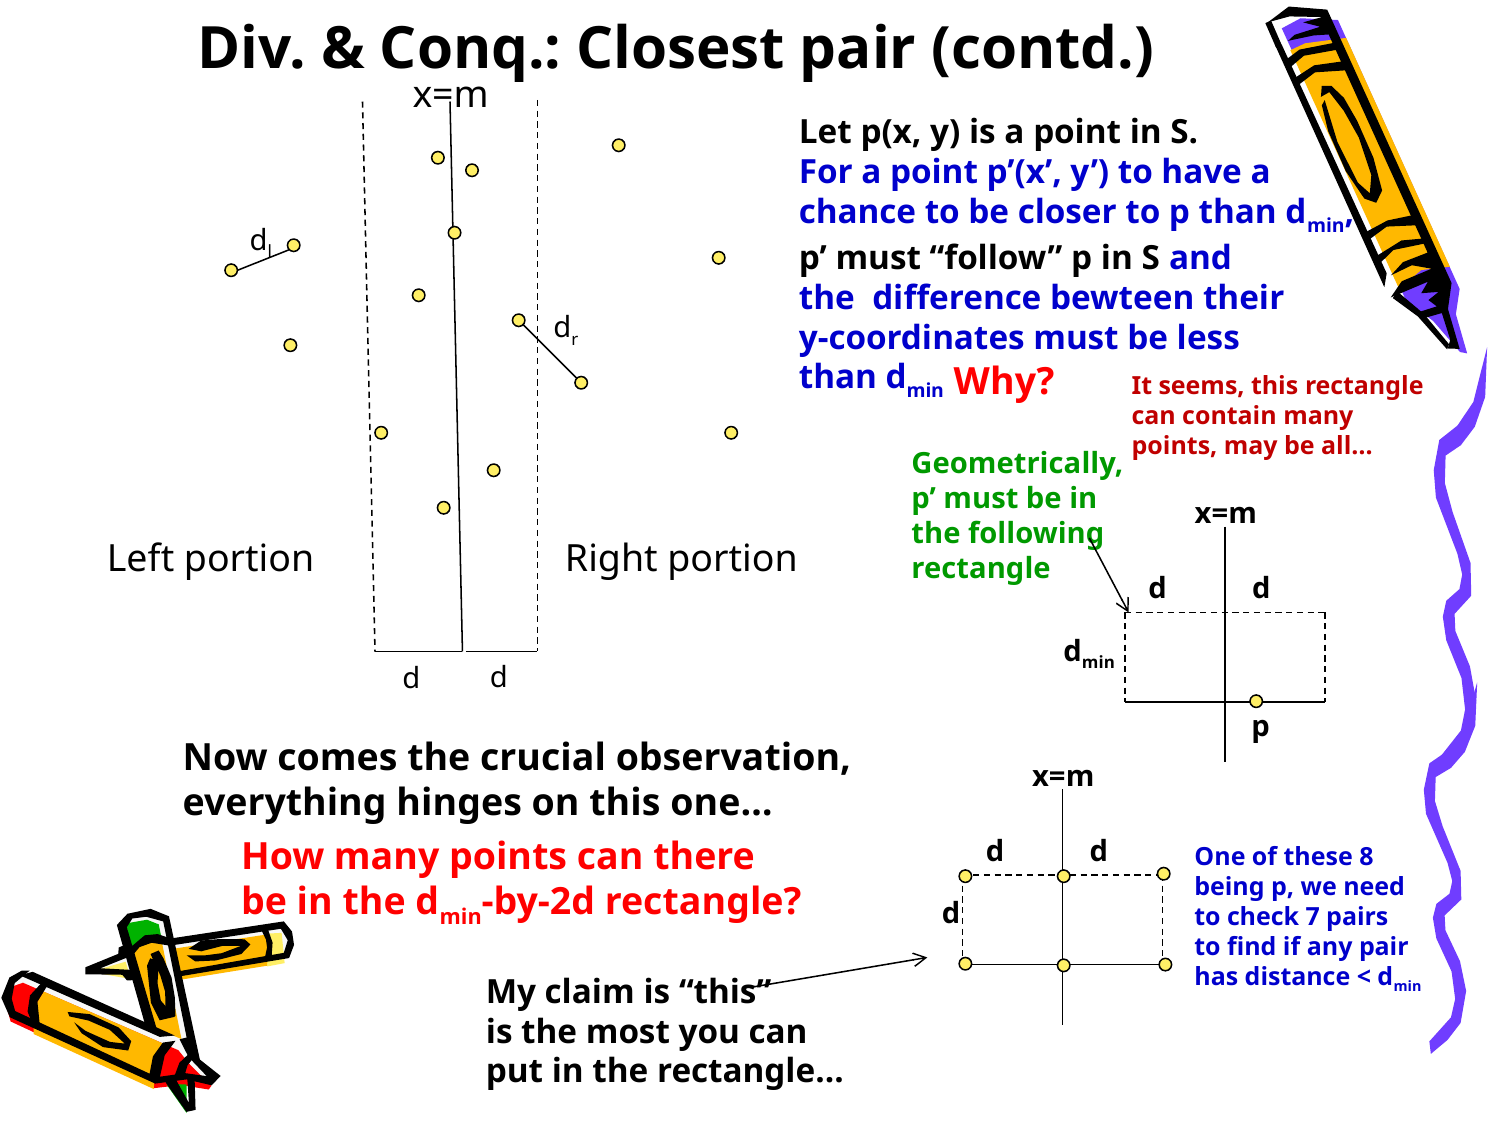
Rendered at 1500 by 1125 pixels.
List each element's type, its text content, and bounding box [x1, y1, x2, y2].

text_box [487, 463, 500, 477]
text_box x=m [397, 88, 504, 123]
text_box d [966, 887, 976, 938]
text_box [576, 376, 588, 389]
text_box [541, 324, 578, 379]
text_box [712, 251, 725, 265]
text_box Left portion [92, 526, 330, 587]
text_box dmin [1048, 624, 1120, 680]
text_box d [1074, 824, 1123, 874]
text_box d [1237, 562, 1286, 611]
text_box x=m [1017, 749, 1110, 800]
text_box [379, 426, 388, 440]
text_box It seems, this rectangle can contain many points, may be all… [1116, 362, 1440, 468]
text_box dl [234, 214, 288, 251]
text_box [1250, 694, 1262, 699]
text_box p [1236, 711, 1285, 750]
text_box How many points can there be in the dmin-by-2d rectangle? [226, 824, 817, 936]
text_box [959, 869, 972, 877]
text_box [1164, 958, 1172, 971]
text_box [431, 151, 444, 164]
text_box My claim is “this” is the most you can put in the rectangle… [471, 962, 860, 1097]
text_box [288, 238, 300, 252]
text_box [449, 101, 463, 651]
text_box [412, 289, 425, 302]
text_box Why? [938, 349, 1070, 410]
text_box [612, 139, 625, 152]
text_box dr [541, 301, 594, 356]
text_box [466, 163, 479, 177]
text_box [724, 426, 738, 440]
text_box d [971, 824, 1020, 874]
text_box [522, 324, 533, 379]
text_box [362, 101, 376, 652]
title Div. & Conq.: Closest pair (contd.) [112, 24, 1240, 88]
text_box [437, 501, 444, 515]
text_box [1157, 867, 1170, 880]
text_box [512, 313, 525, 327]
text_box Right portion [550, 526, 813, 587]
text_box One of these 8 being p, we need to check 7 pairs to find if any pair has distance < dmin [1179, 833, 1437, 1002]
text_box Let p(x, y) is a point in S. For a point p’(x’, y’) to have a chance to be closer to p than dmin, p’ must “follow” p in S and the difference bewteen their y-coordinates must be less than dmin [784, 103, 1370, 409]
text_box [749, 957, 928, 988]
text_box d [927, 887, 958, 938]
text_box d [387, 660, 436, 702]
text_box Geometrically, p’ must be in the following rectangle [896, 437, 1139, 592]
text_box d [474, 660, 523, 701]
text_box x=m [1179, 487, 1272, 538]
text_box [284, 338, 297, 352]
text_box d [1133, 562, 1182, 611]
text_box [237, 249, 290, 271]
text_box [224, 263, 234, 277]
text_box Now comes the crucial observation, everything hinges on this one… [167, 725, 867, 830]
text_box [1089, 537, 1129, 613]
